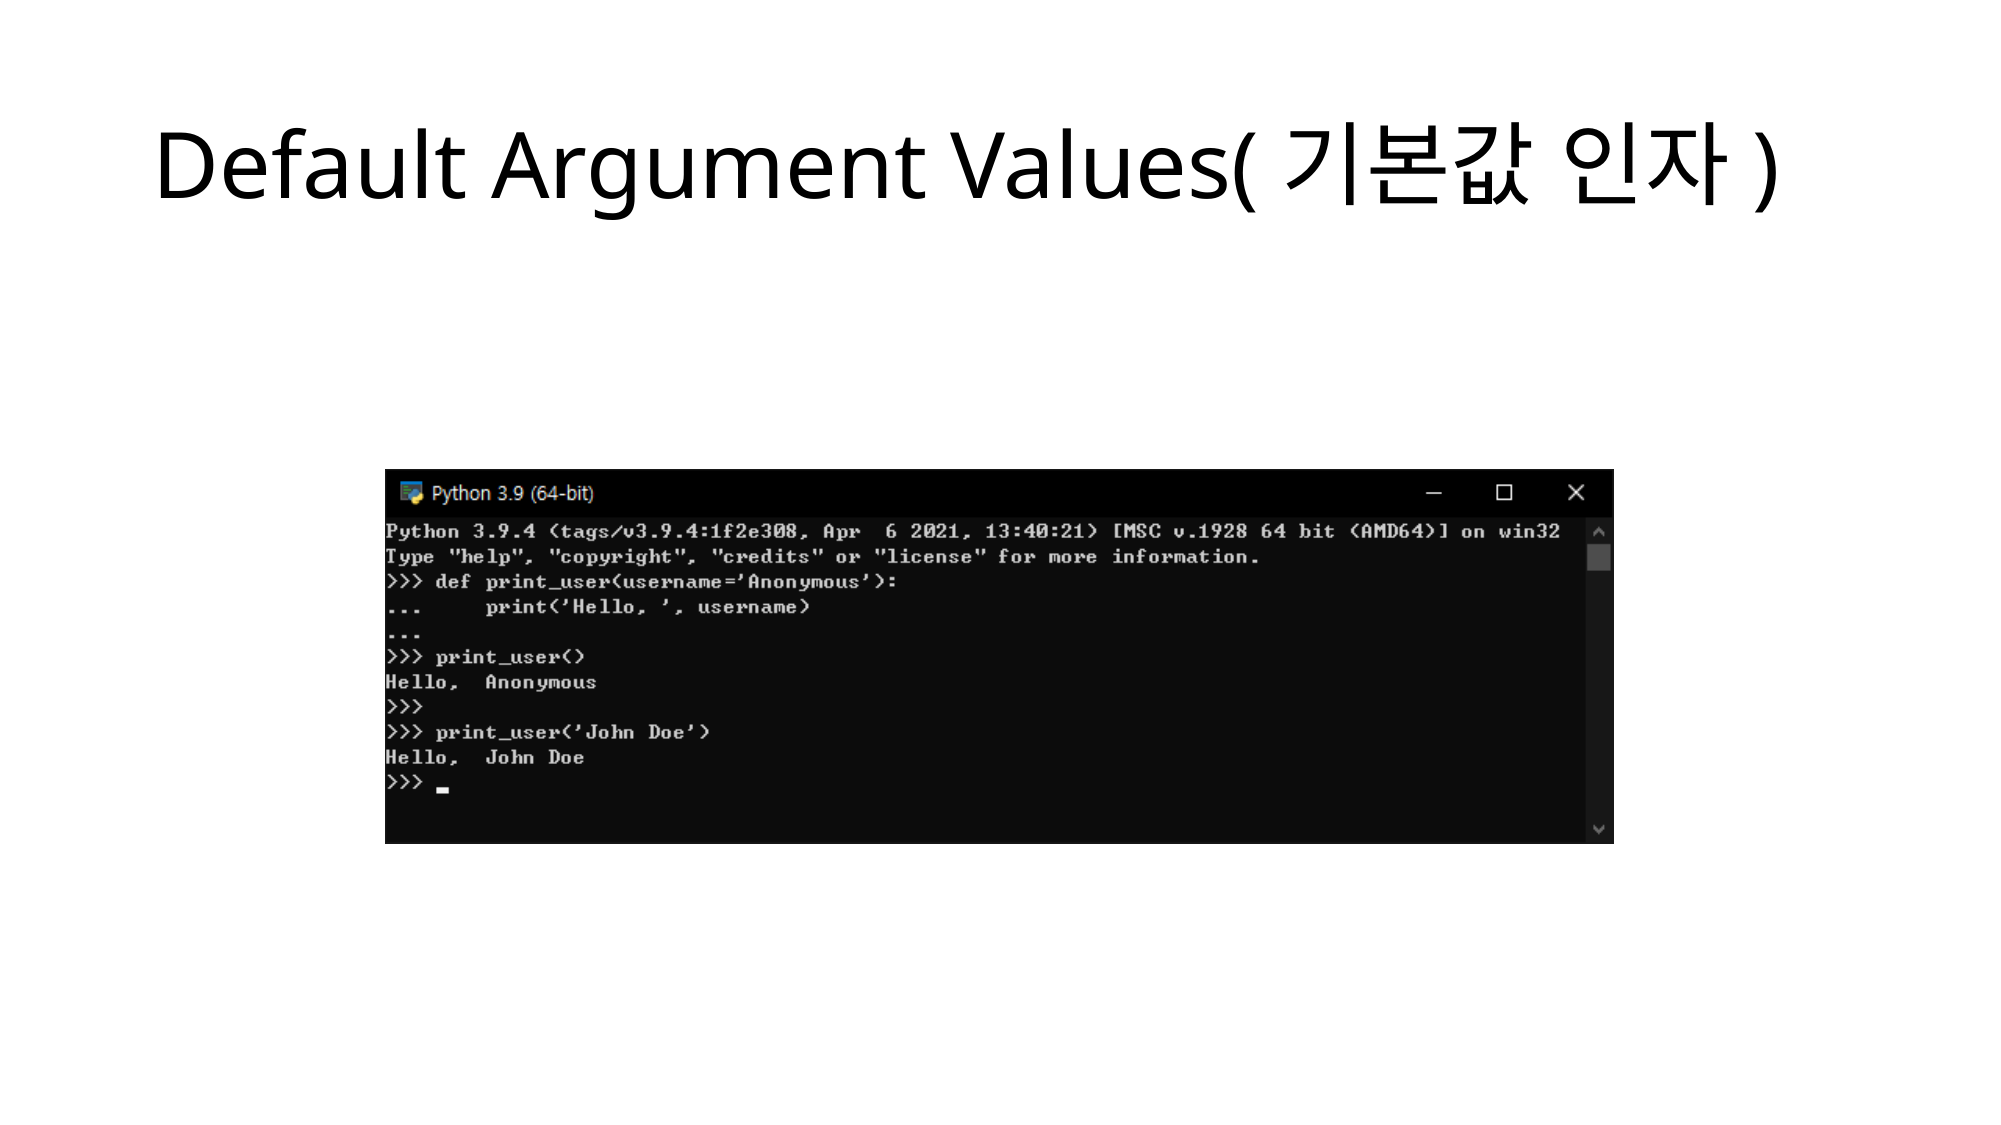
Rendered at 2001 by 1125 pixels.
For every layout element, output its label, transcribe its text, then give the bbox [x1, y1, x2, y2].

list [385, 469, 1614, 844]
title Default Argument Values(기본값 인자) [137, 59, 1863, 278]
